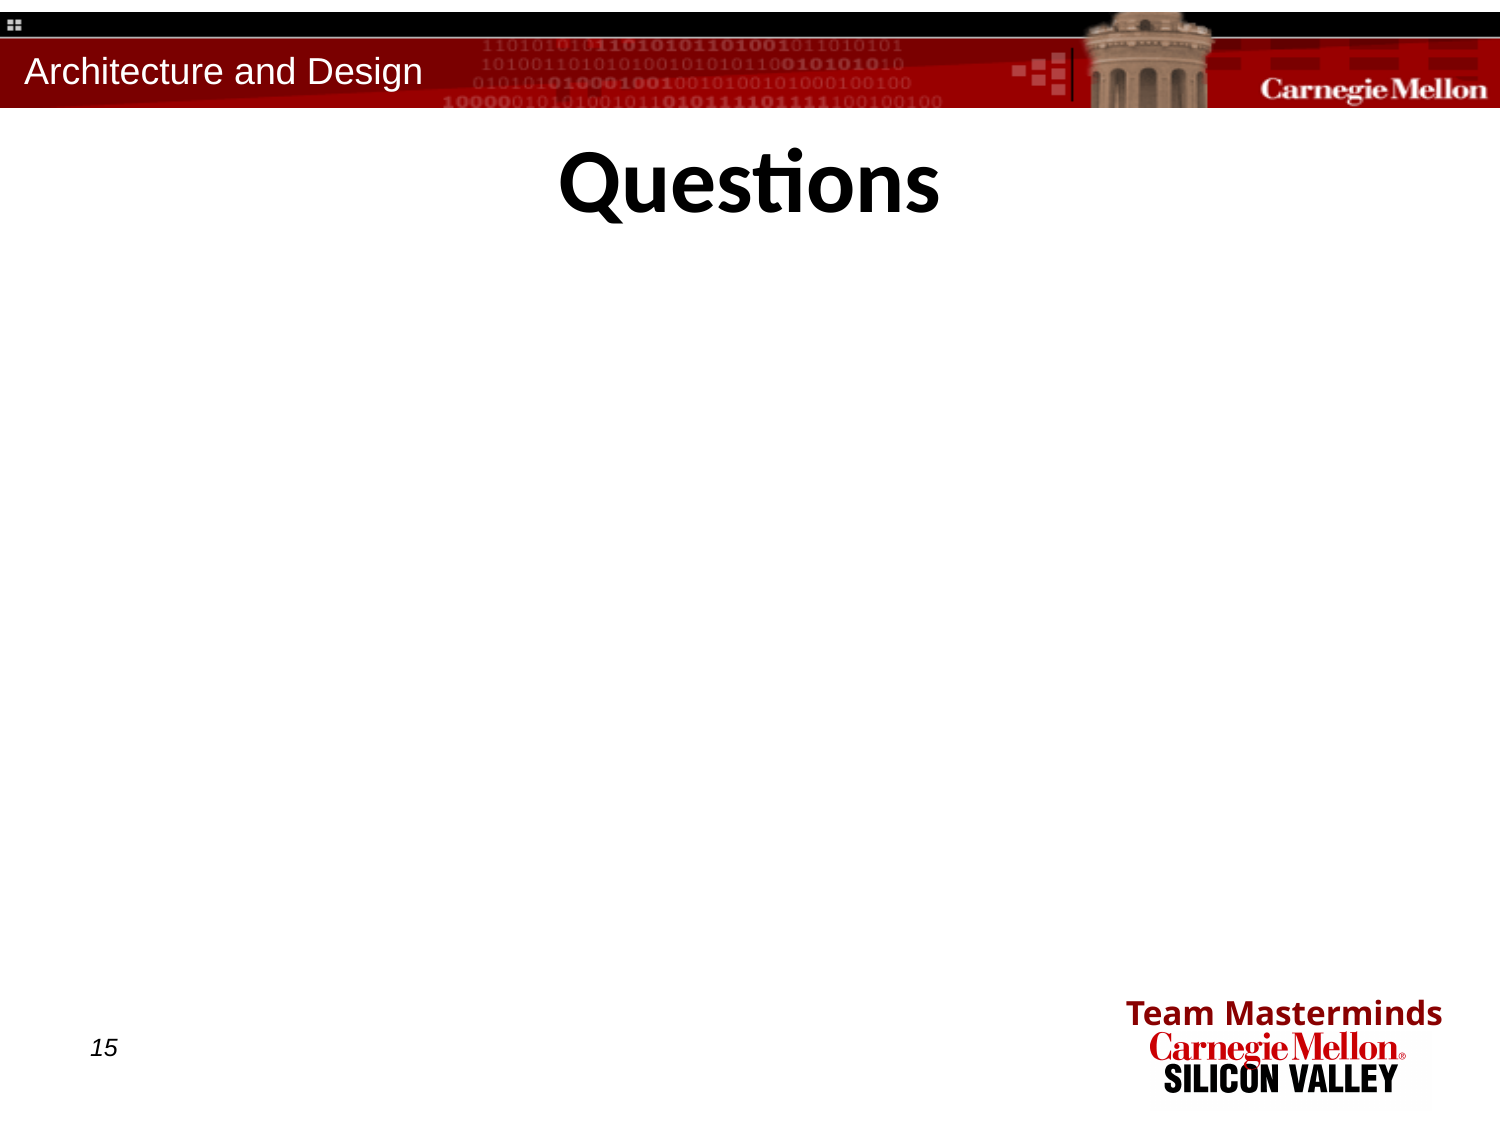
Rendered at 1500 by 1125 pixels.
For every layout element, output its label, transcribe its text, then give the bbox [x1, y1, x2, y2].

picture [1150, 1031, 1432, 1111]
text_box Questions [74, 105, 1425, 246]
slide_number 15 [74, 1024, 426, 1103]
picture [0, 12, 1500, 108]
